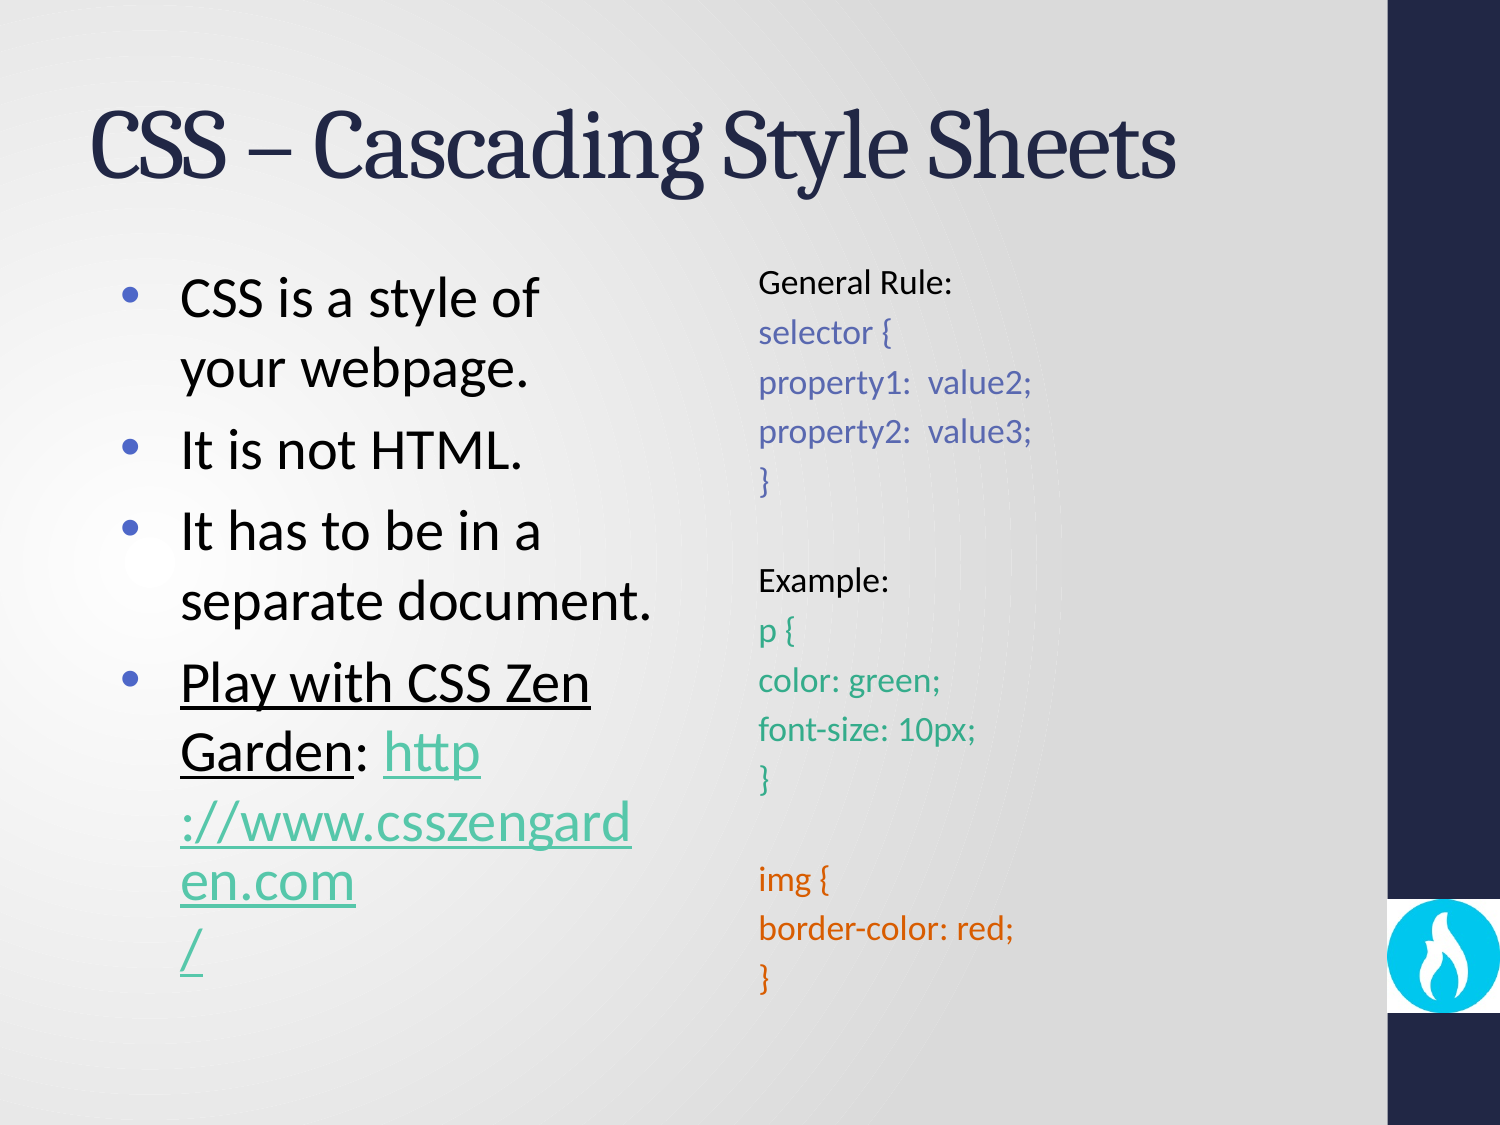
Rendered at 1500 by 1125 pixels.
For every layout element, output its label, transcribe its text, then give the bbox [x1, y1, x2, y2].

title CSS – Cascading Style Sheets [75, 45, 1325, 233]
picture [1386, 899, 1500, 1013]
list General Rule: selector { property1: value2; property2: value3; } Example: p { color: green; font-size: 10px; } img { border-color: red; } [725, 251, 1325, 1005]
list CSS is a style of your webpage. It is not HTML. It has to be in a separate document. Play with CSS Zen Garden: http://www.csszengarden.com/ [75, 251, 675, 1005]
